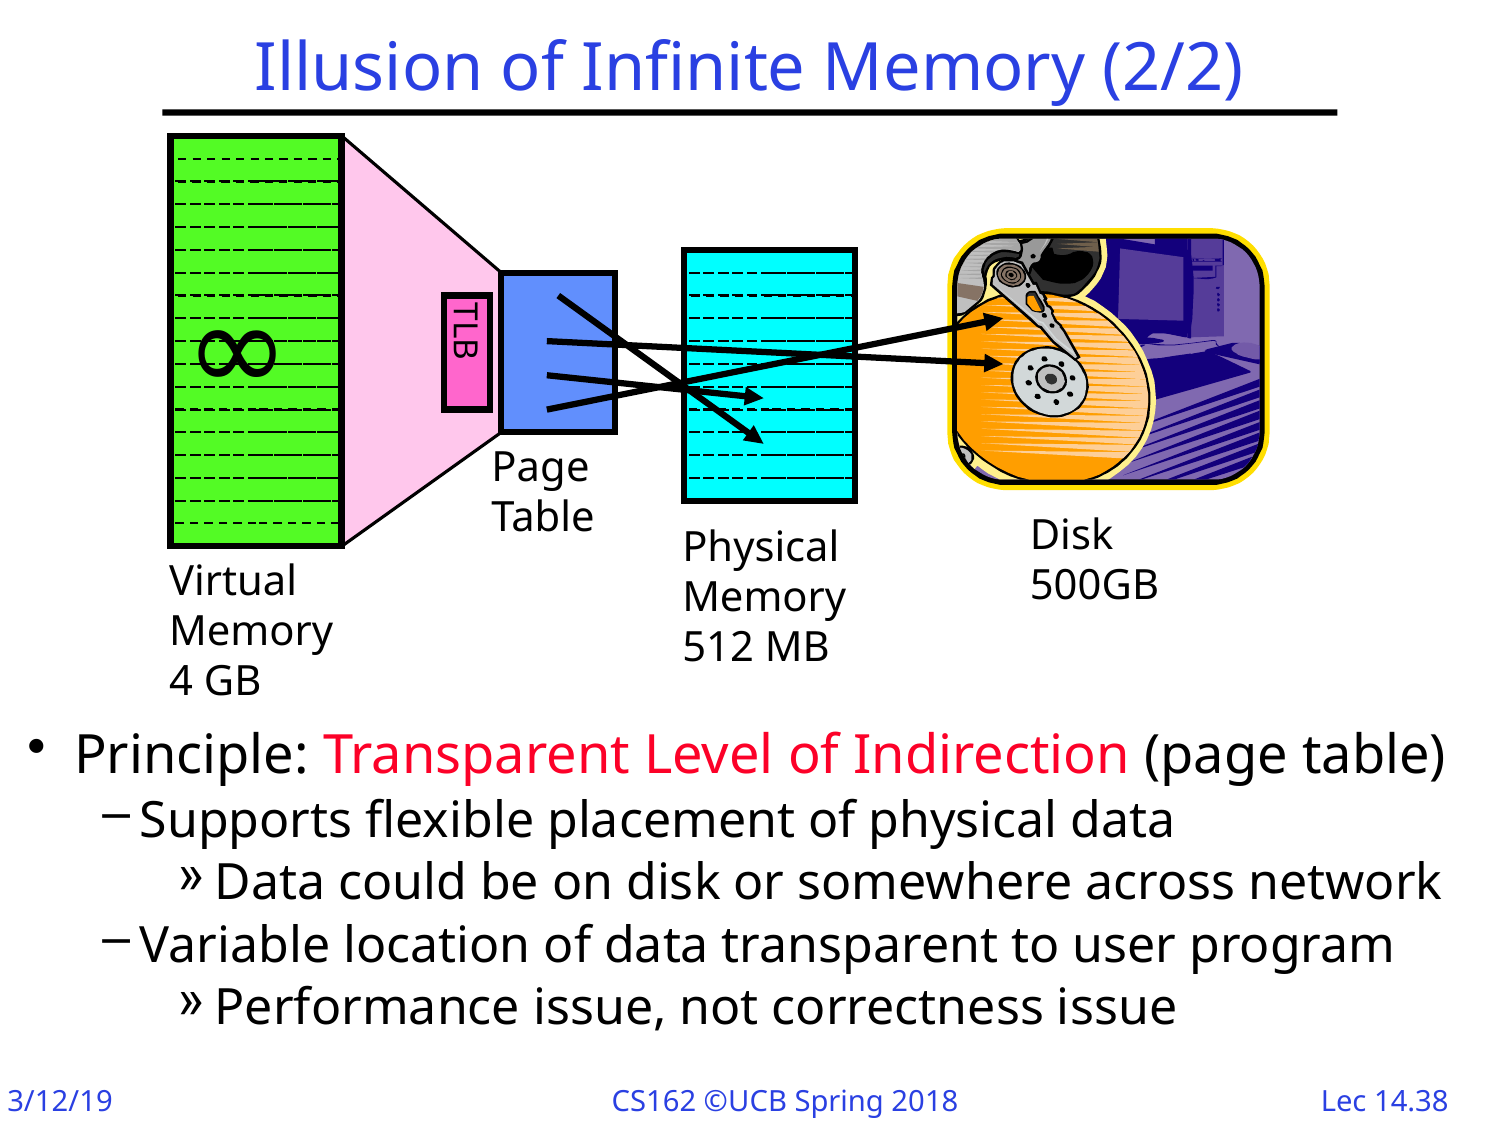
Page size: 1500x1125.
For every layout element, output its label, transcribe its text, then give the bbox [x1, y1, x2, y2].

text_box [342, 135, 616, 549]
list Principle: Transparent Level of Indirection (page table) Supports flexible placement of physical data Data could be on disk or somewhere across network Variable location of data transparent to user program Performance issue, not correctness issue [12, 712, 1475, 1075]
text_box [162, 135, 342, 713]
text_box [675, 624, 856, 679]
title Illusion of Infinite Memory (2/2) [162, 24, 1338, 113]
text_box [546, 226, 1272, 617]
